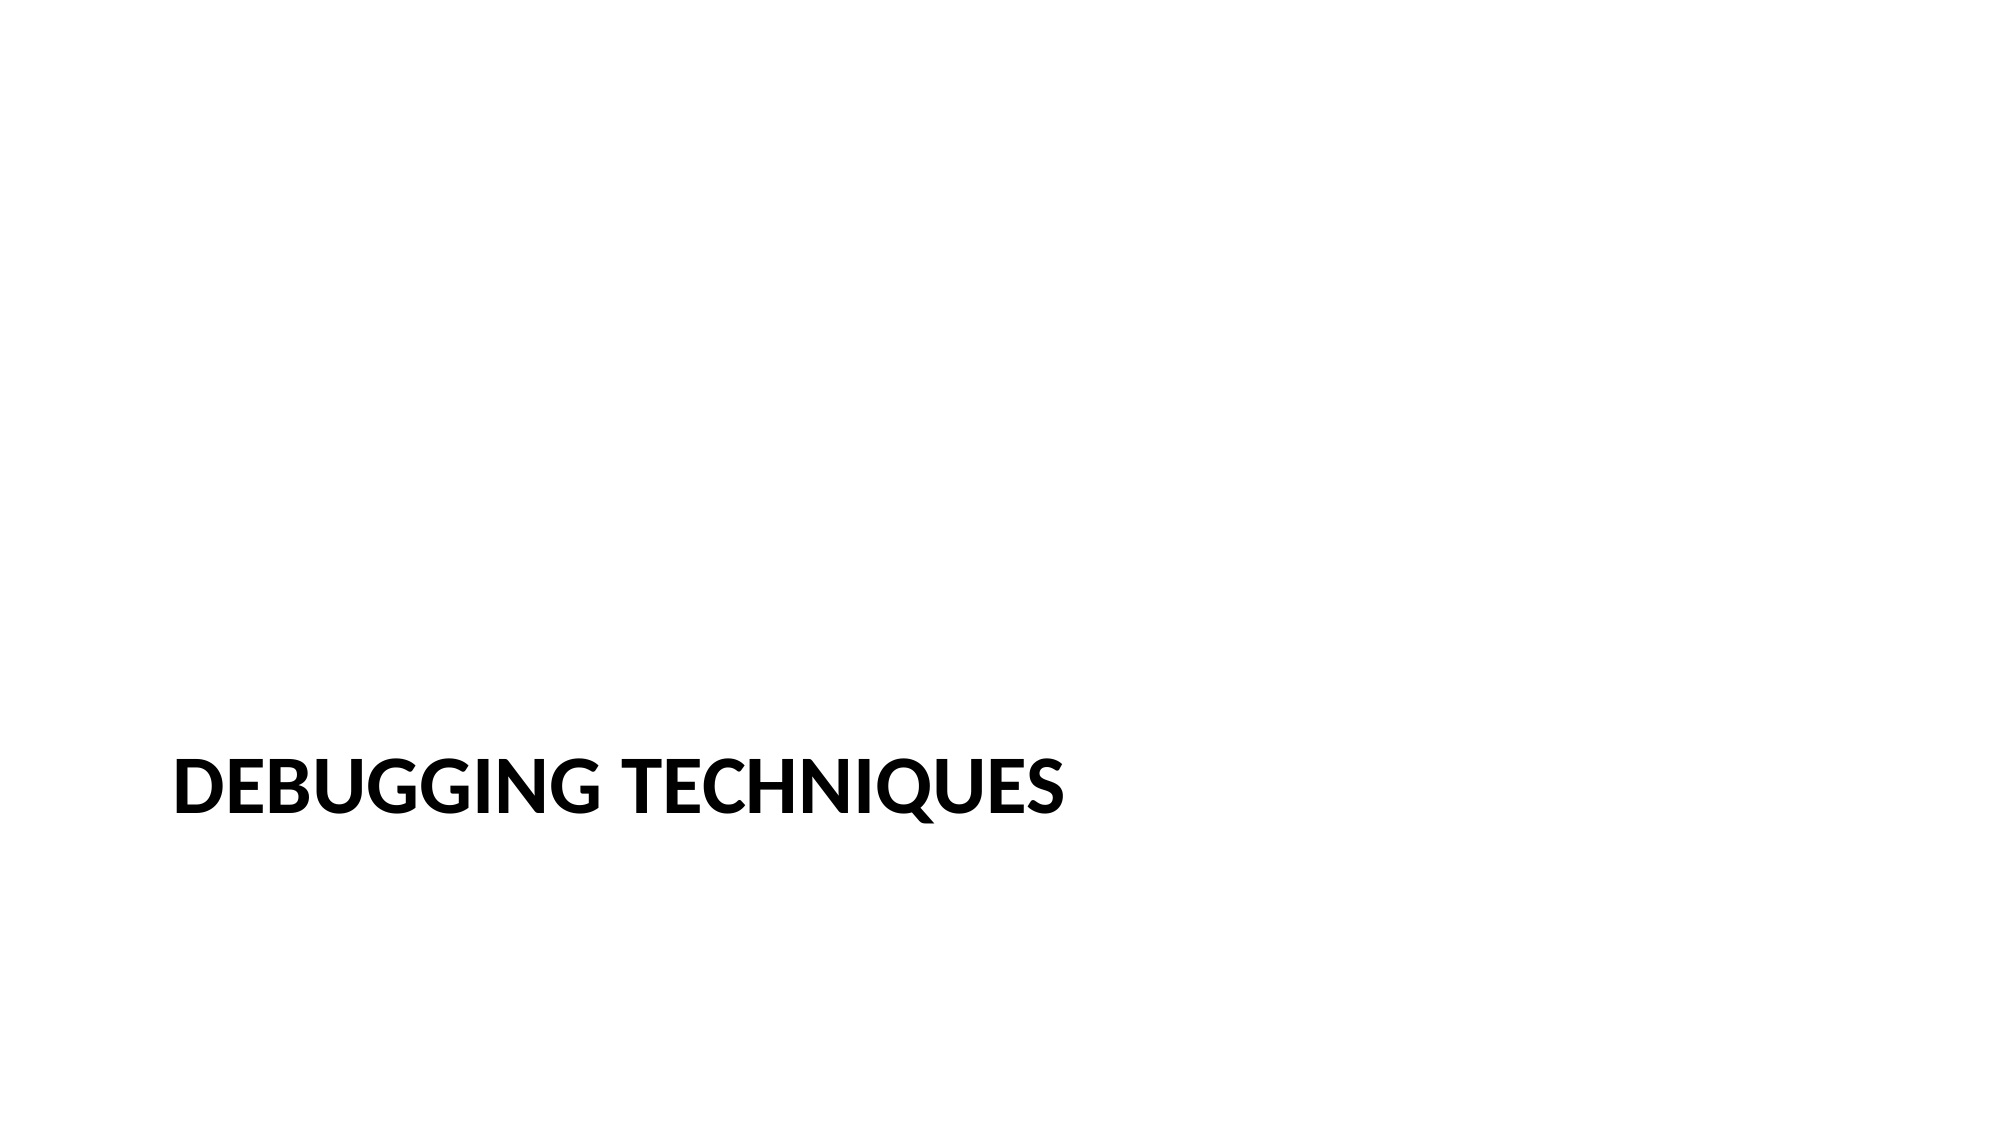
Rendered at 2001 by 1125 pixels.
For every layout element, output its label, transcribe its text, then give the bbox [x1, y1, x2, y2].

title Debugging Techniques [157, 722, 1858, 947]
